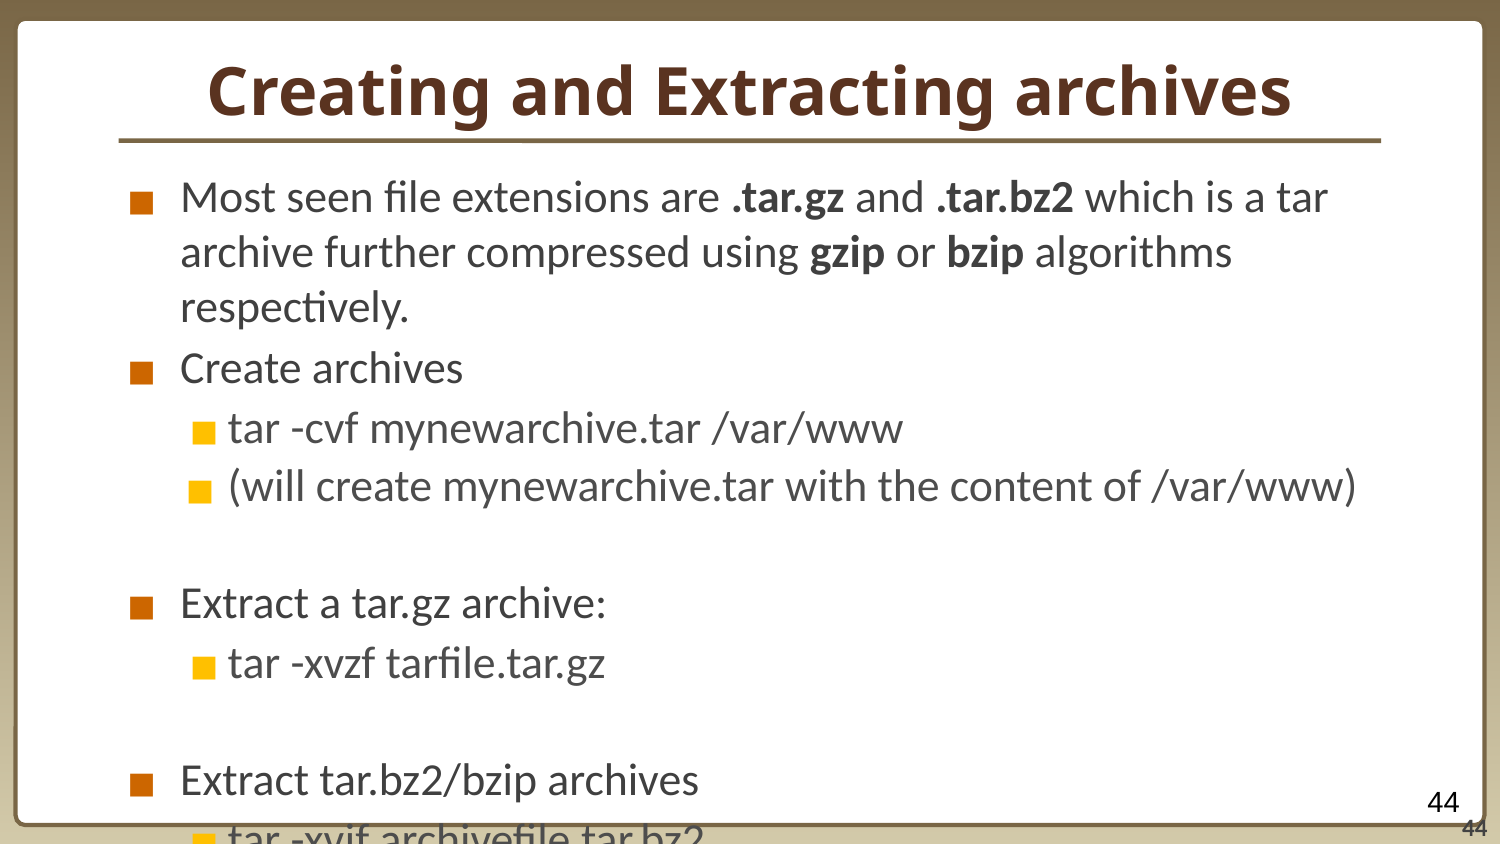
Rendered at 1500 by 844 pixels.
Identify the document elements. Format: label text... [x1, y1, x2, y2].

slide_number ‹#› [1125, 775, 1475, 835]
list Most seen file extensions are .tar.gz and .tar.bz2 which is a tar archive further compressed using gzip or bzip algorithms respectively. Create archives tar -cvf mynewarchive.tar /var/www (will create mynewarchive.tar with the content of /var/www) Extract a tar.gz archive: tar -xvzf tarfile.tar.gz Extract tar.bz2/bzip archives tar -xvjf archivefile.tar.bz2 [25, 159, 1475, 722]
title Creating and Extracting archives [0, 18, 1500, 160]
